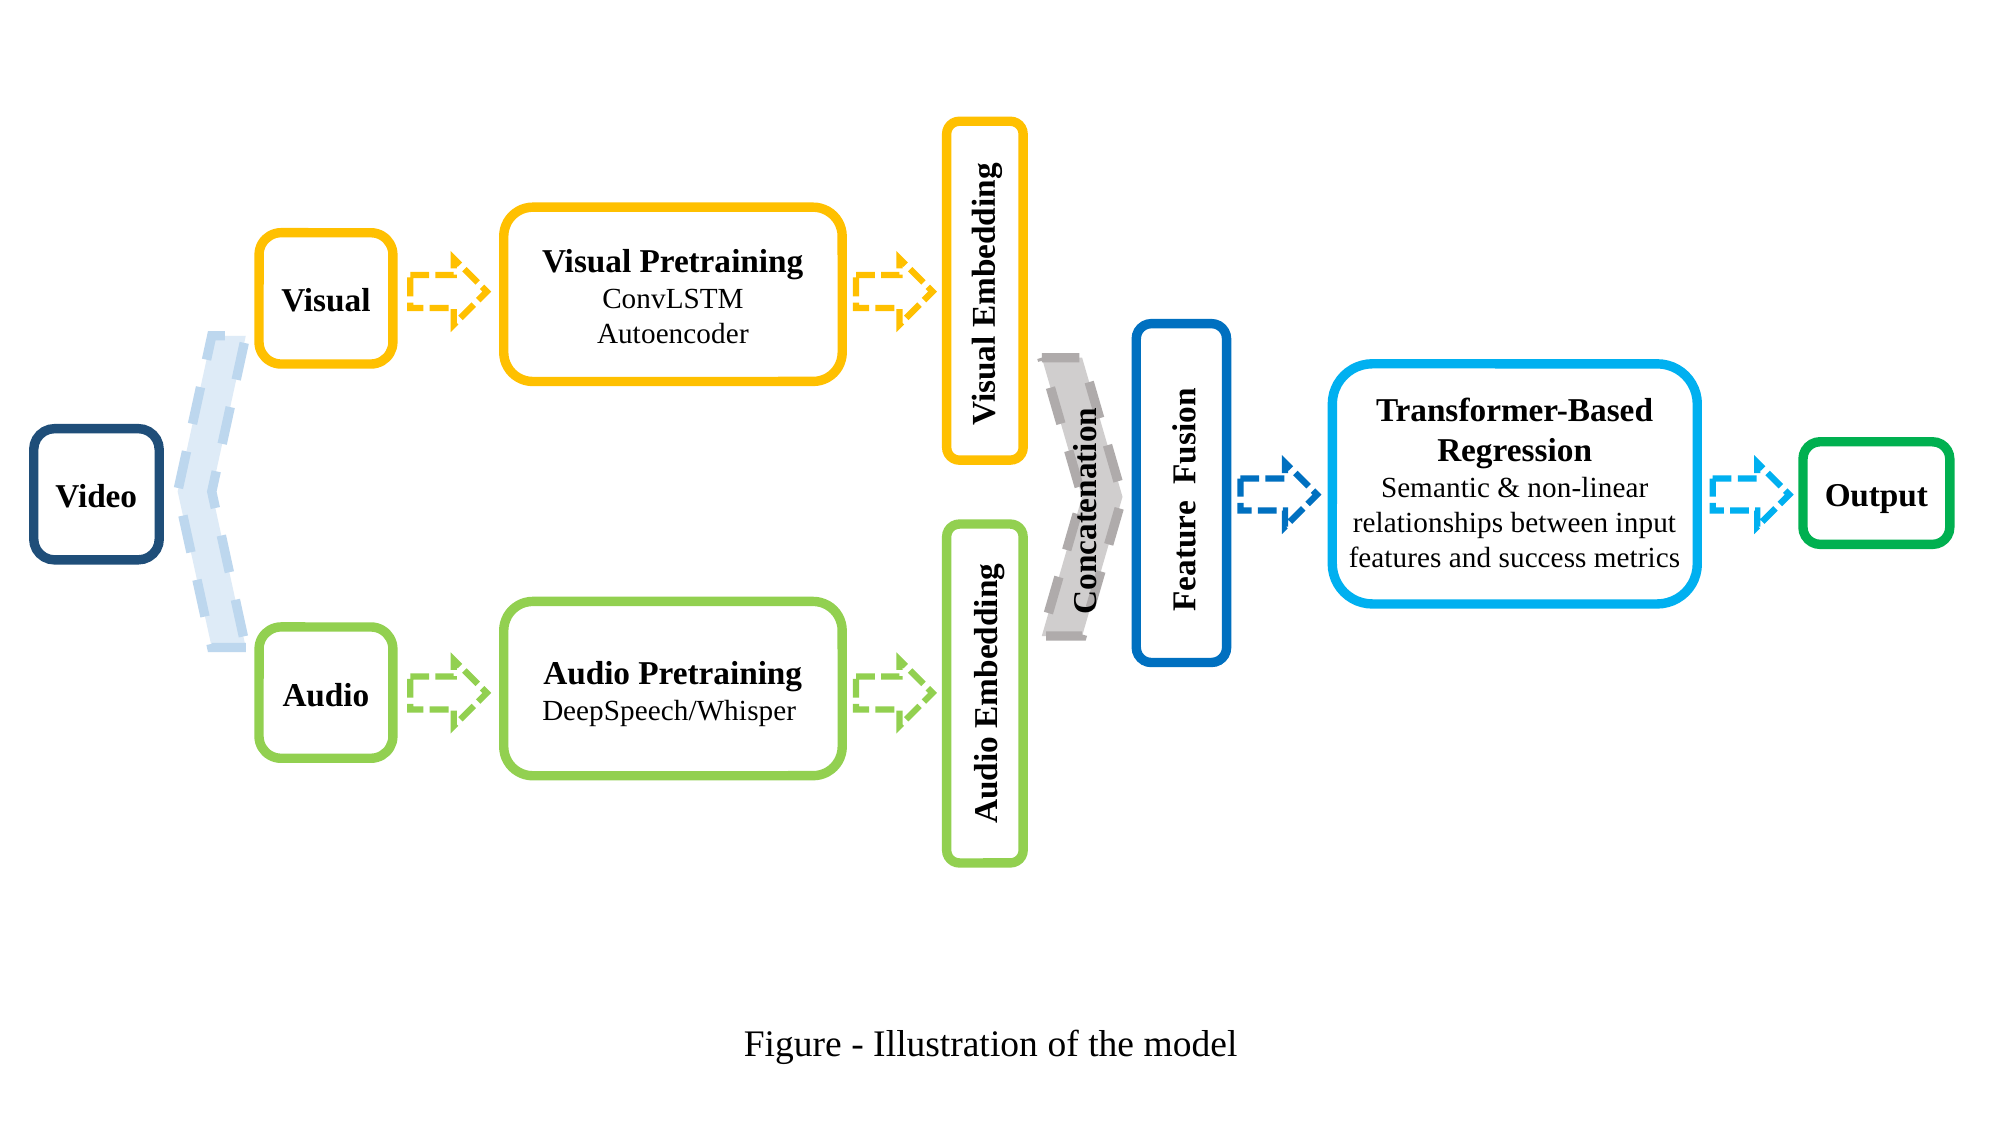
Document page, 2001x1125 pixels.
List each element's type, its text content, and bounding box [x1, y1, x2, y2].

text_box Feature Fusion [1154, 337, 1210, 663]
text_box [945, 523, 1025, 865]
text_box Audio Embedding [956, 530, 1011, 857]
text_box Output [1801, 440, 1951, 546]
text_box Video [32, 427, 161, 561]
text_box Transformer-Based Regression Semantic & non-linear relationships between input features and success metrics [1318, 380, 1712, 581]
text_box Audio [257, 625, 394, 760]
text_box [409, 657, 488, 729]
text_box [1041, 590, 1083, 638]
text_box [1135, 322, 1228, 664]
text_box Visual Embedding [954, 138, 1009, 451]
text_box [1239, 460, 1318, 530]
text_box Audio Pretraining DeepSpeech/Whisper [502, 600, 844, 777]
text_box [854, 255, 933, 328]
text_box Visual [257, 231, 394, 366]
text_box [1111, 457, 1123, 537]
text_box [176, 334, 247, 649]
text_box [1041, 356, 1091, 407]
text_box [854, 657, 933, 729]
text_box [1335, 581, 1695, 605]
text_box [1339, 362, 1691, 380]
text_box [945, 120, 1025, 462]
text_box [1711, 460, 1790, 530]
text_box [409, 255, 488, 328]
text_box Visual Pretraining ConvLSTM Autoencoder [502, 206, 844, 383]
text_box Concatenation [1055, 387, 1111, 635]
text_box Figure - Illustration of the model [729, 1011, 1254, 1071]
